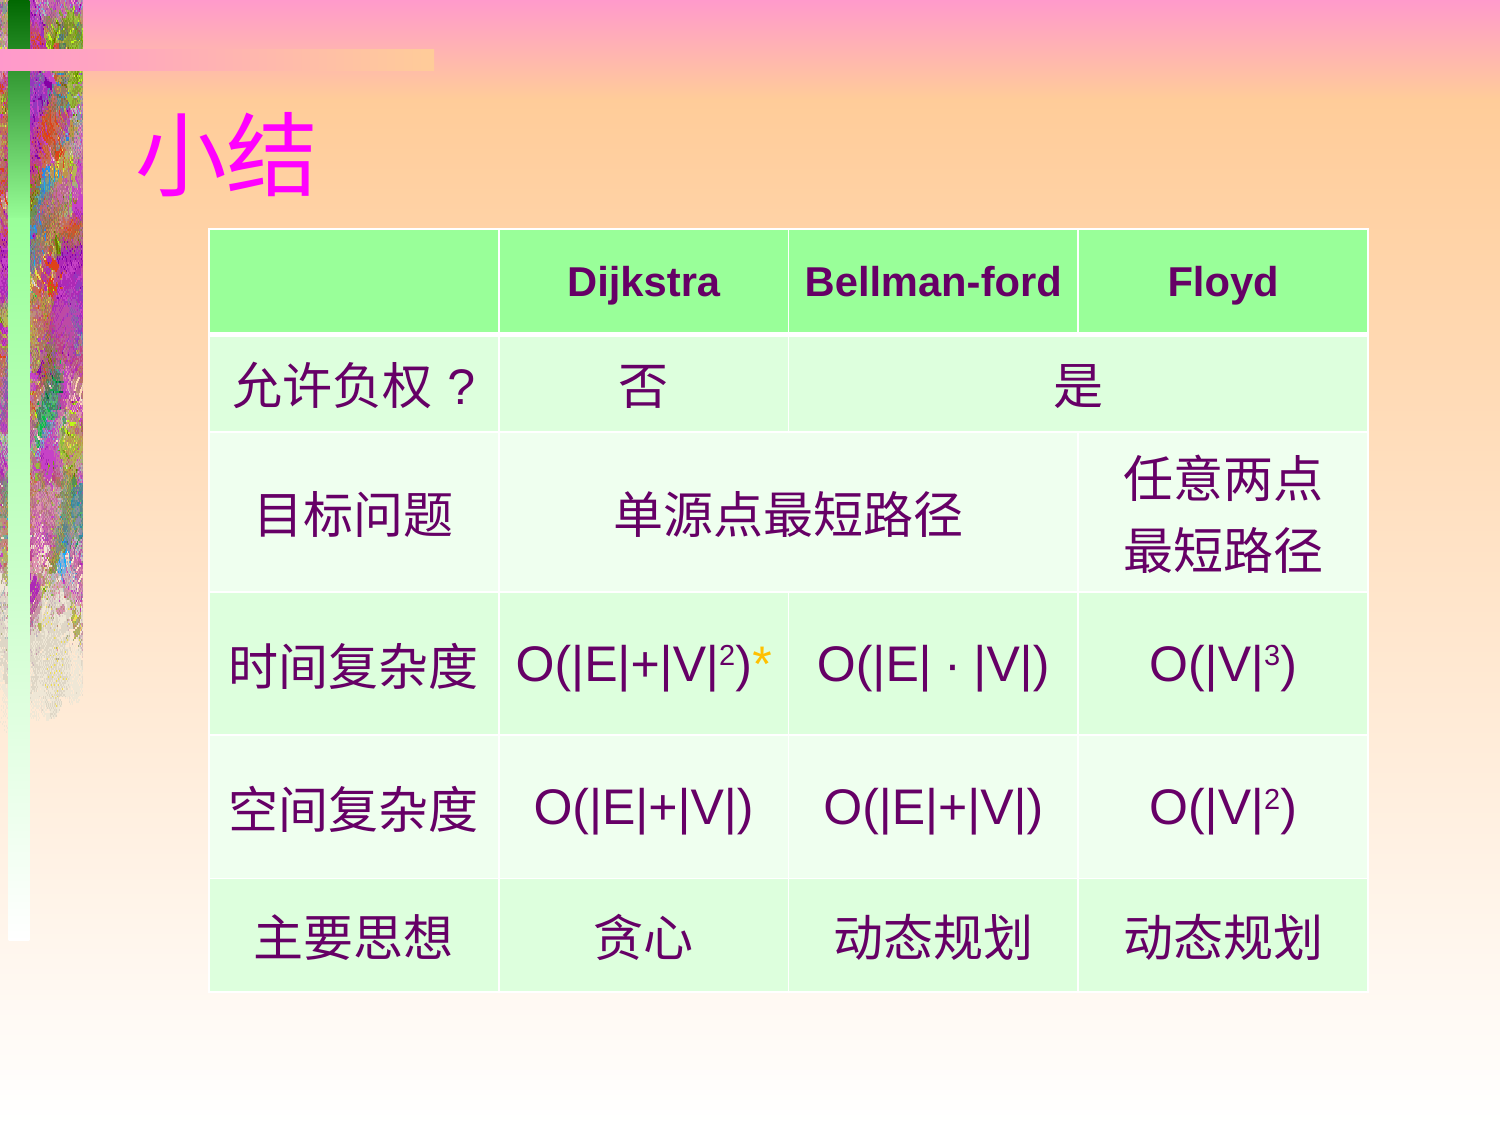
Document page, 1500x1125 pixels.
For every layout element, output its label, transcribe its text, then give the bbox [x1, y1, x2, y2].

table_cell O(|E|+|V|) [789, 736, 1077, 878]
table_cell 贪心 [500, 879, 788, 991]
table_cell 目标问题 [210, 433, 498, 591]
table_cell 否 [500, 337, 788, 431]
table_cell O(|E| ∙ |V|) [789, 593, 1077, 734]
table_header [210, 230, 498, 332]
table_cell 时间复杂度 [210, 593, 498, 734]
table_cell O(|E|+|V|) [500, 736, 788, 878]
table_cell O(|E|+|V|2)* [500, 593, 788, 734]
table_header Dijkstra [500, 230, 788, 332]
table_cell 单源点最短路径 [500, 433, 1077, 591]
table_cell 是 [789, 337, 1367, 431]
table_cell 动态规划 [789, 879, 1077, 991]
table_cell 主要思想 [210, 879, 498, 991]
table_cell 任意两点 最短路径 [1079, 433, 1367, 591]
table_cell 动态规划 [1079, 879, 1367, 991]
picture [29, 71, 83, 821]
picture [29, 0, 83, 50]
table_cell O(|V|2) [1079, 736, 1367, 878]
table_cell 允许负权? [210, 337, 498, 431]
table_header Floyd [1079, 230, 1367, 332]
title 小结 [120, 85, 1396, 222]
picture [0, 71, 9, 821]
table_header Bellman-ford [789, 230, 1077, 332]
table_cell 空间复杂度 [210, 736, 498, 878]
table_cell O(|V|3) [1079, 593, 1367, 734]
picture [0, 0, 9, 50]
